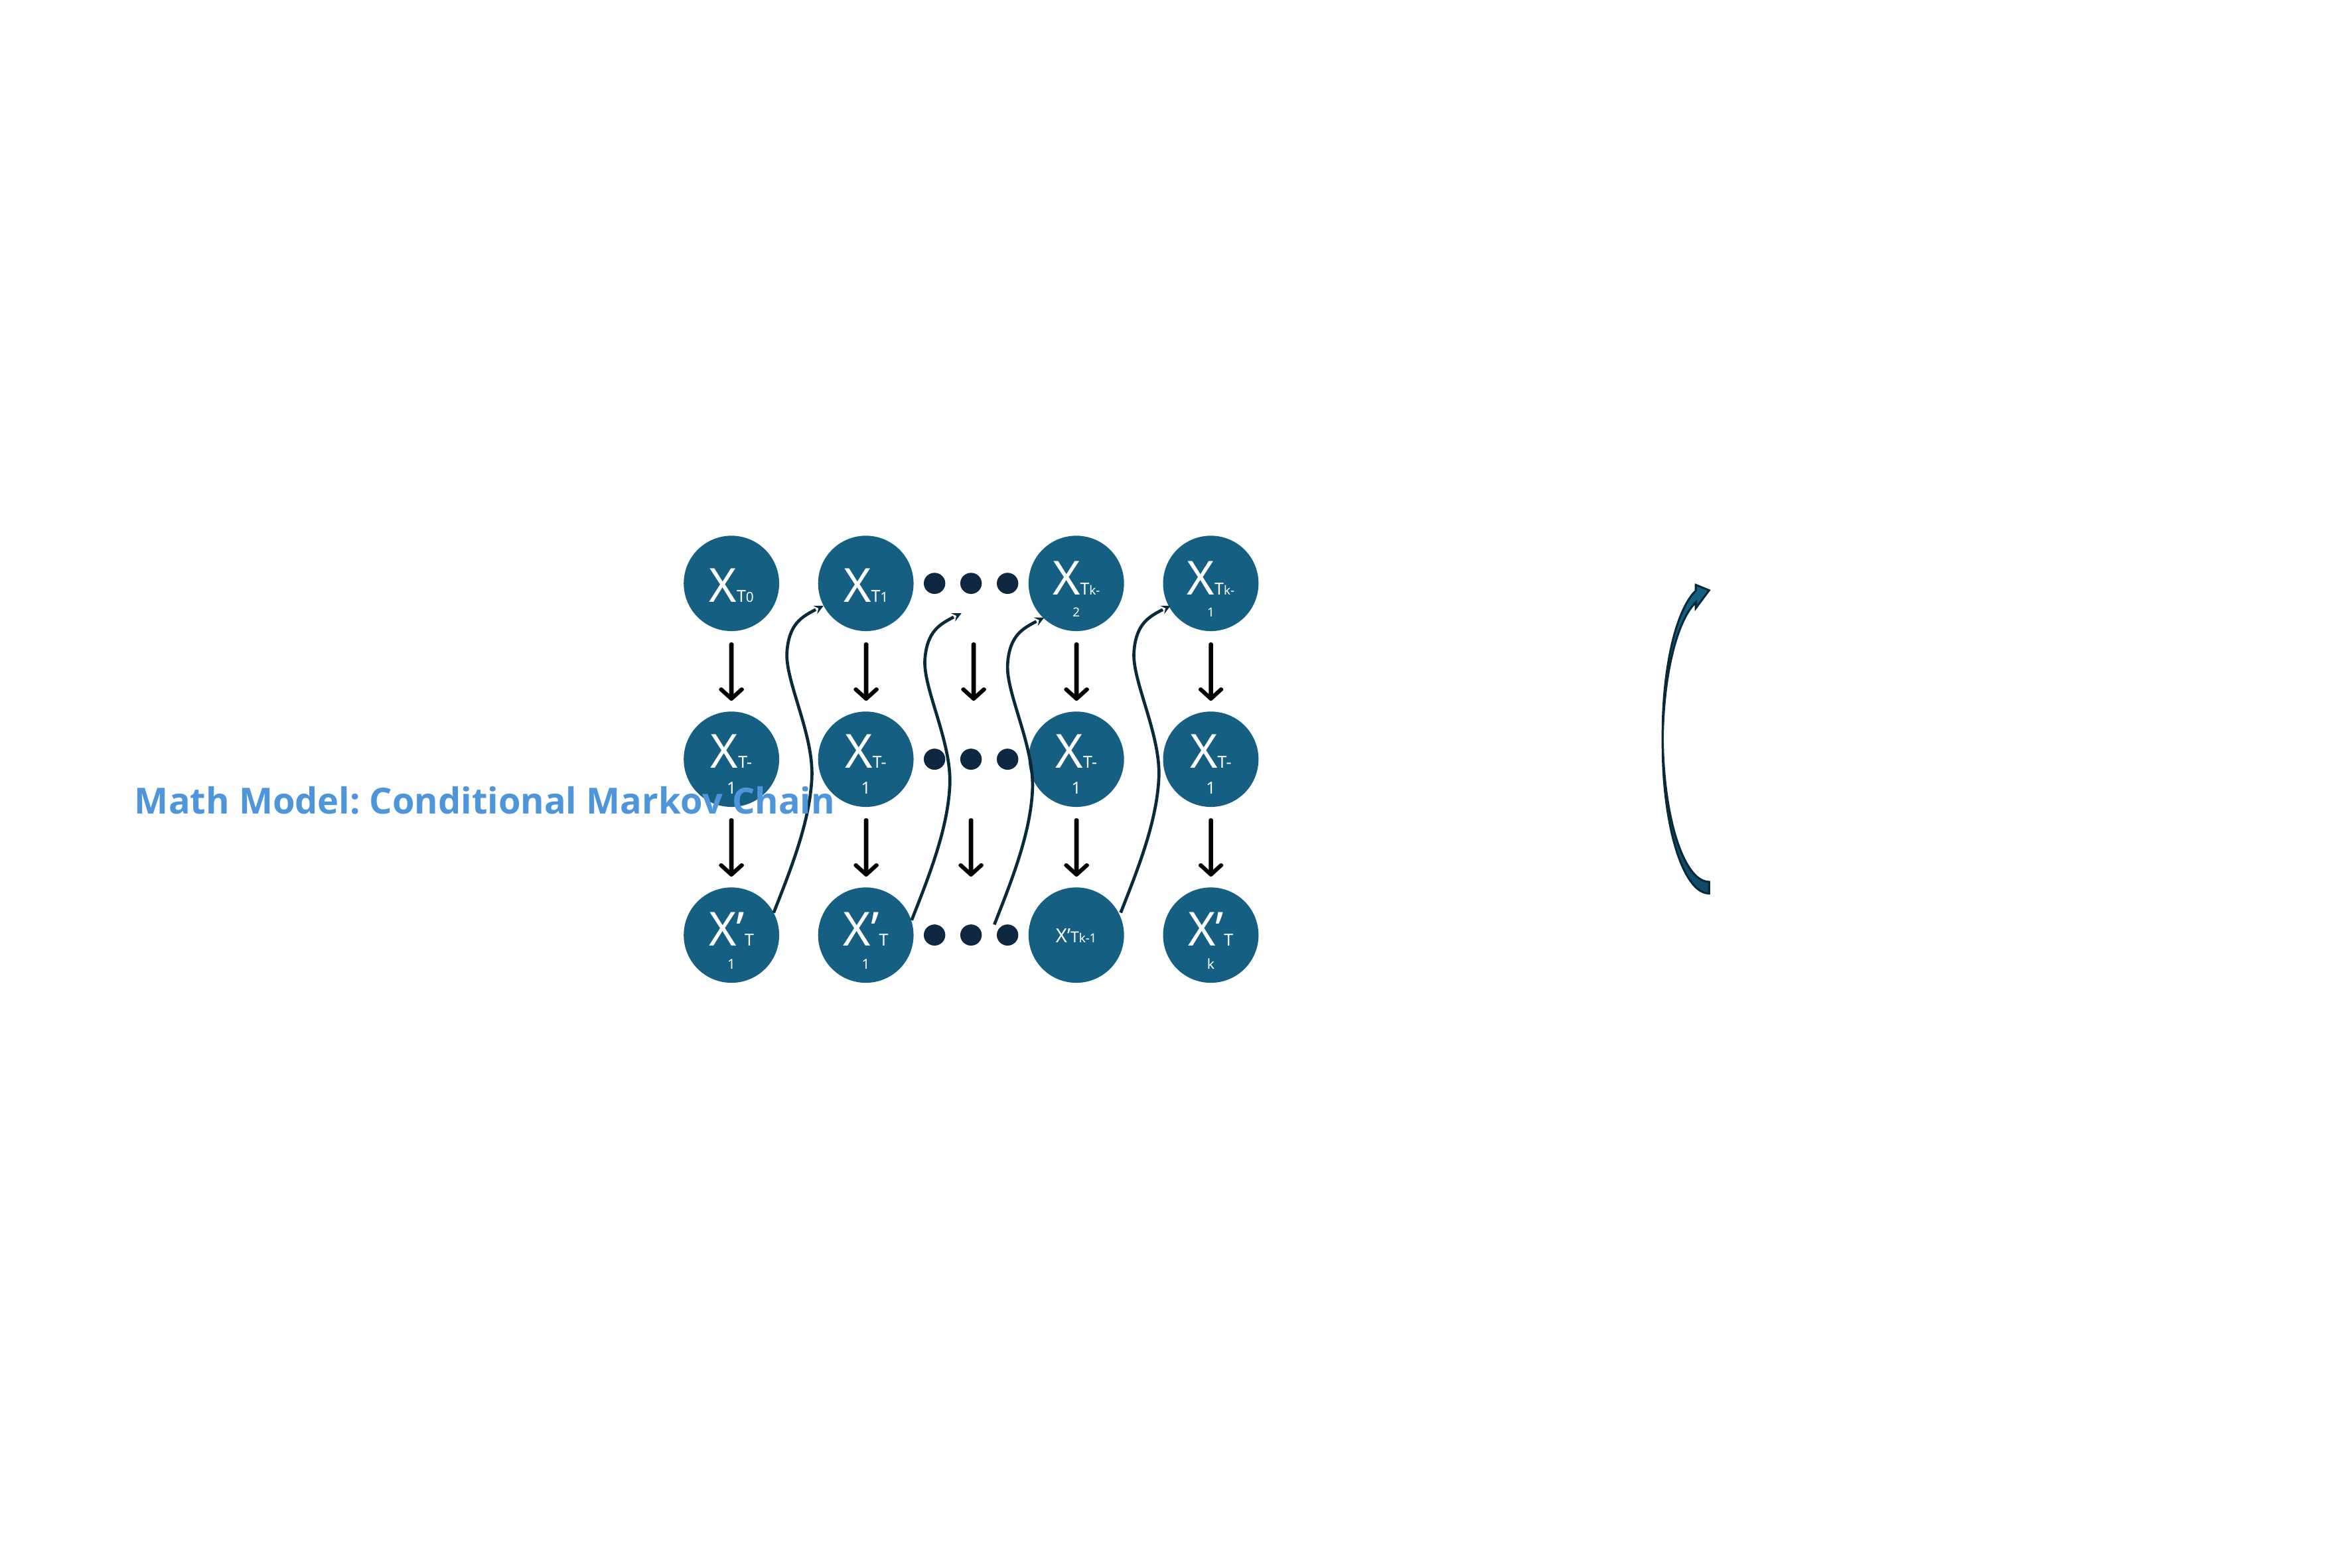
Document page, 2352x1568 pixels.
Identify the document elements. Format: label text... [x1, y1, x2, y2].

text_box [1661, 583, 1711, 895]
text_box Math Model: Conditional Markov Chain [125, 772, 683, 826]
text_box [683, 535, 1259, 983]
